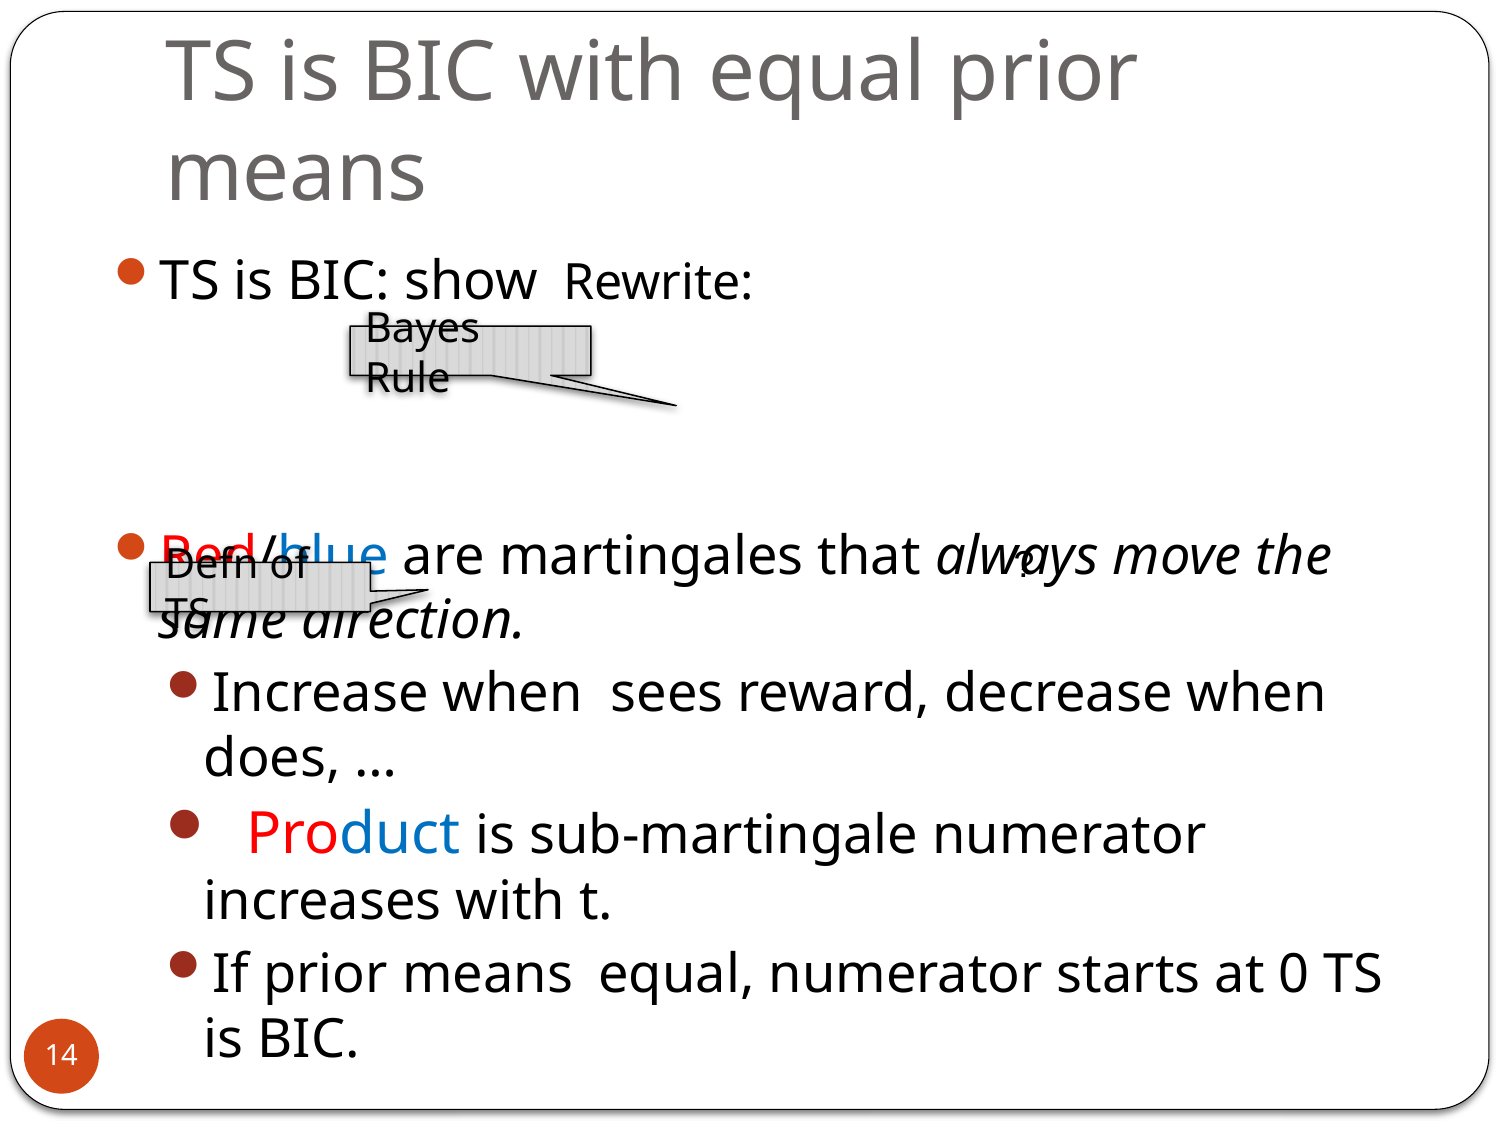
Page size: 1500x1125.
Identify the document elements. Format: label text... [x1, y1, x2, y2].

text_box Defn of TS [149, 561, 429, 613]
slide_number 14 [23, 1018, 99, 1094]
title TS is BIC with equal prior means [150, 45, 1425, 233]
text_box ? [998, 532, 1063, 592]
